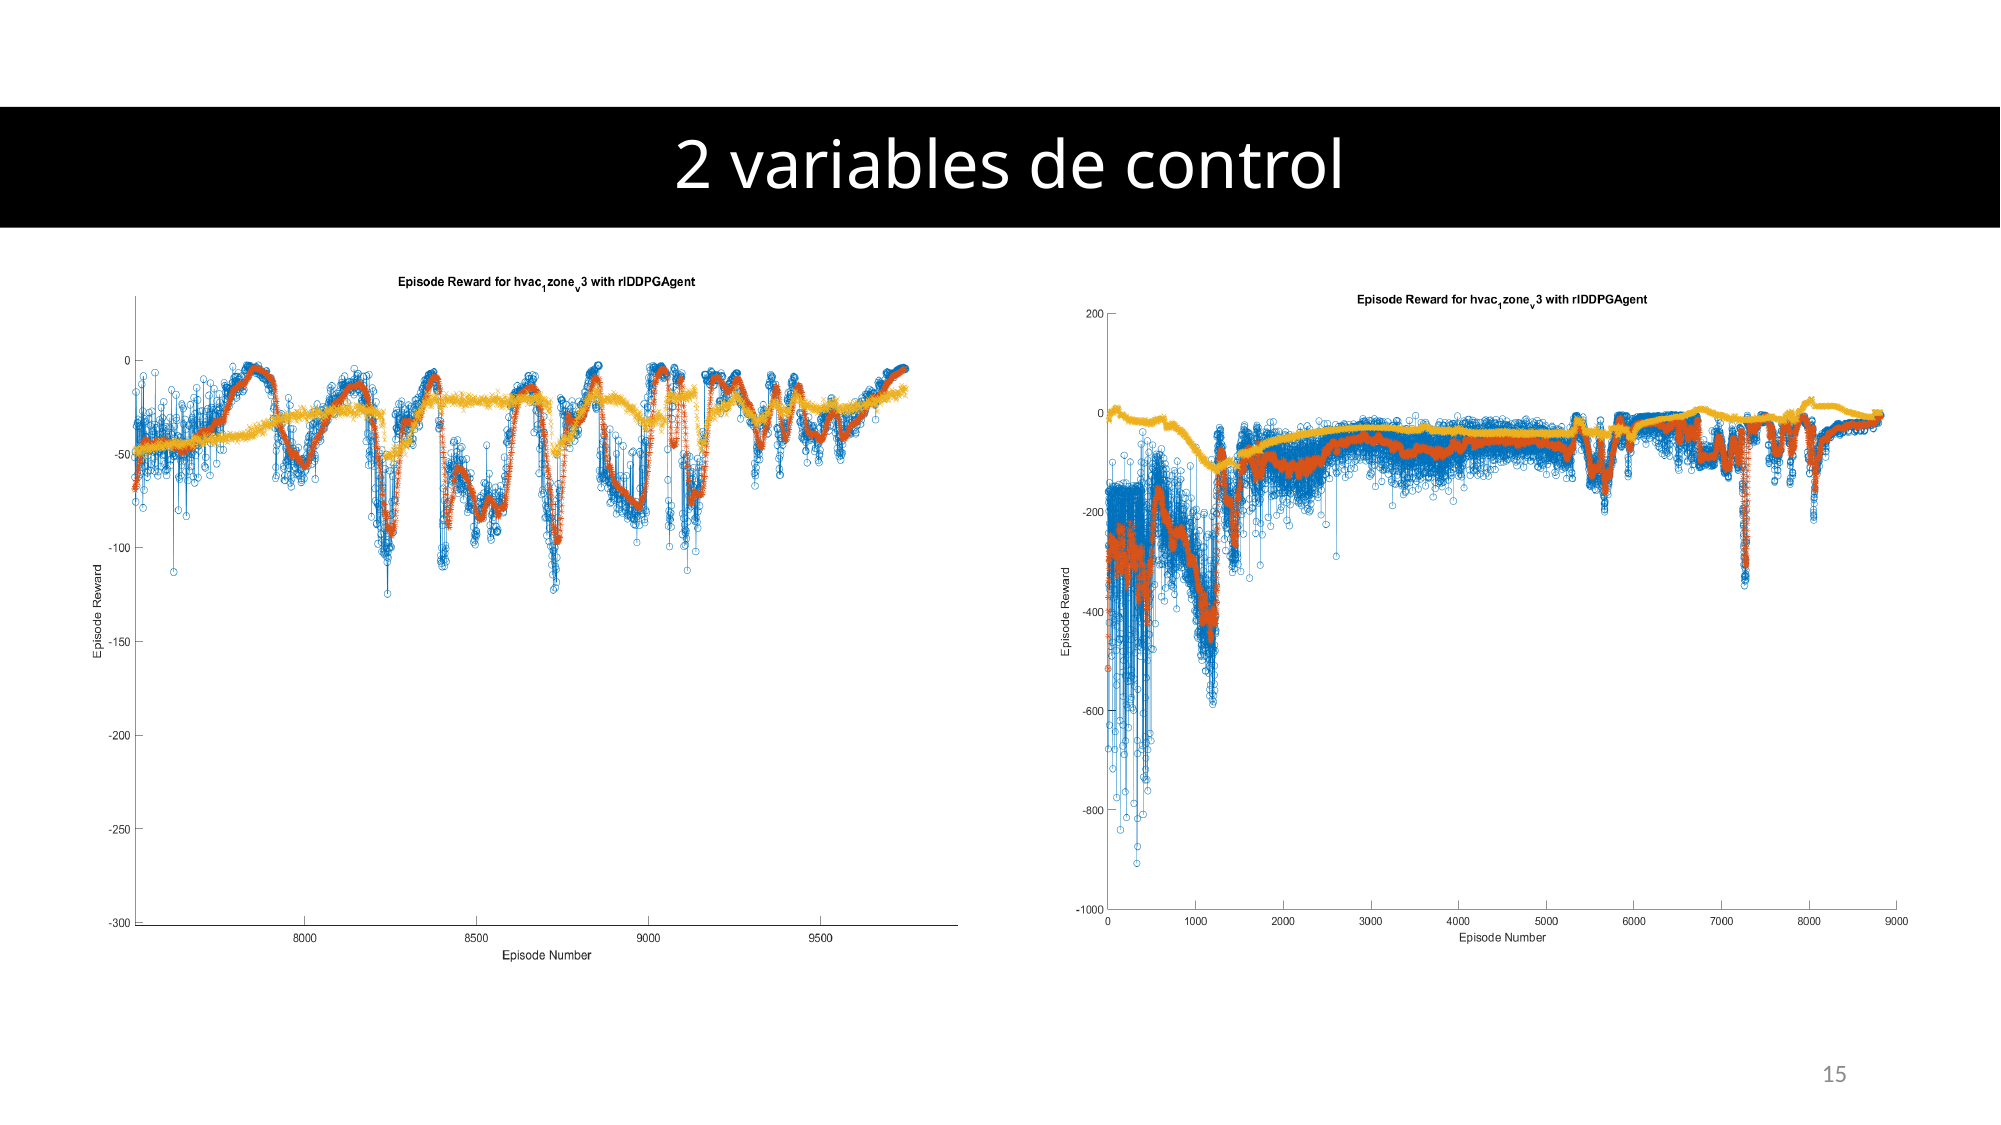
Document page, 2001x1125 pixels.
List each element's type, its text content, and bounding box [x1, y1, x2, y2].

picture [91, 275, 959, 963]
picture [1059, 293, 1909, 945]
text_box [0, 106, 2000, 229]
title 2 variables de control [91, 105, 1931, 228]
slide_number 15 [1412, 1042, 1863, 1103]
